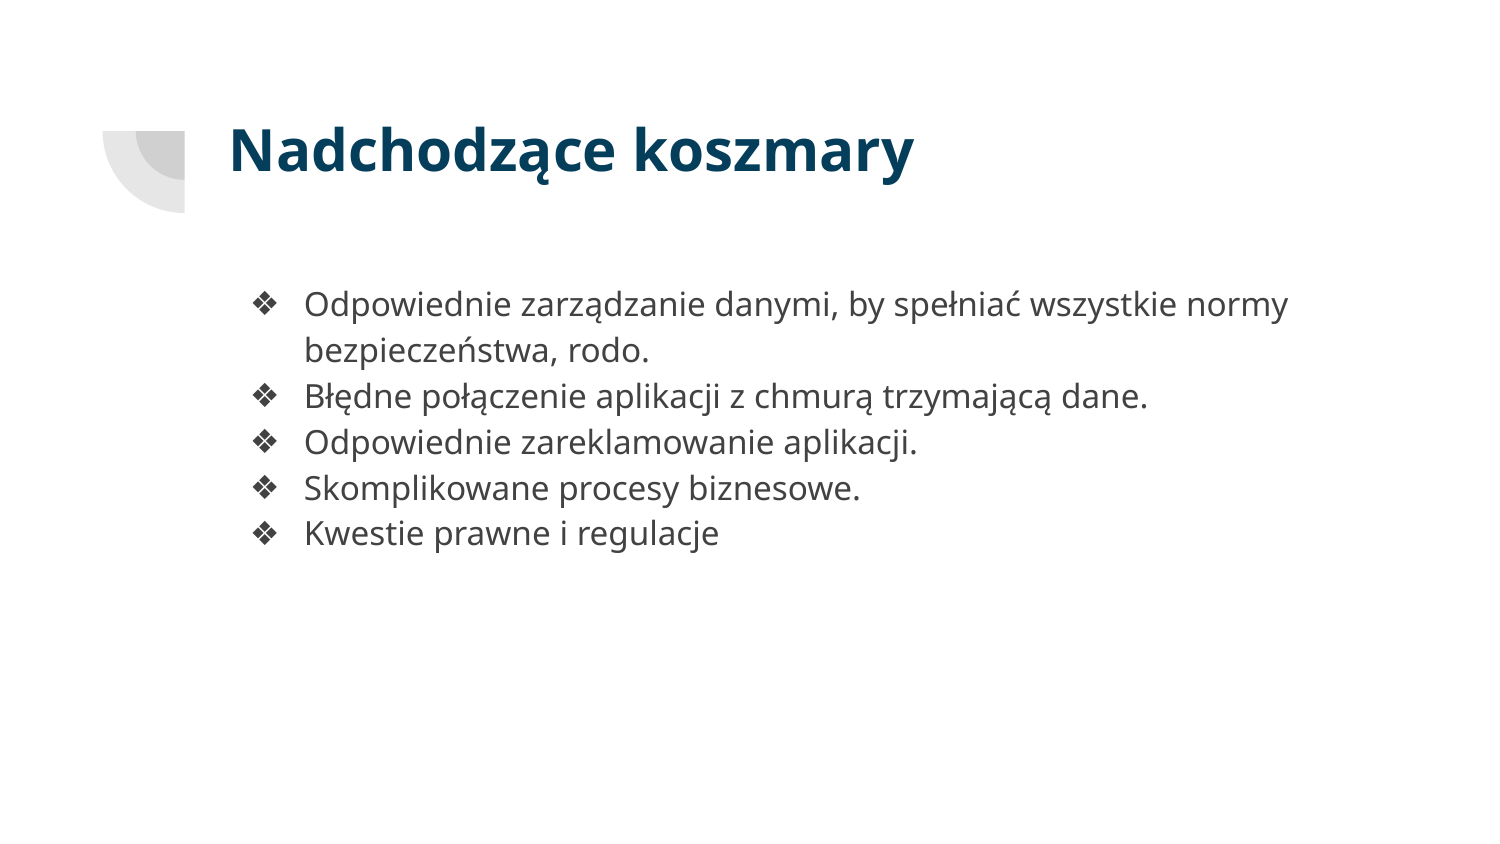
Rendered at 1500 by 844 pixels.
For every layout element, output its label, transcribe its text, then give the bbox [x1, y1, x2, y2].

title Nadchodzące koszmary [213, 98, 1368, 262]
list Odpowiednie zarządzanie danymi, by spełniać wszystkie normy bezpieczeństwa, rodo. Błędne połączenie aplikacji z chmurą trzymającą dane. Odpowiednie zareklamowanie aplikacji. Skomplikowane procesy biznesowe. Kwestie prawne i regulacje [213, 262, 1368, 680]
